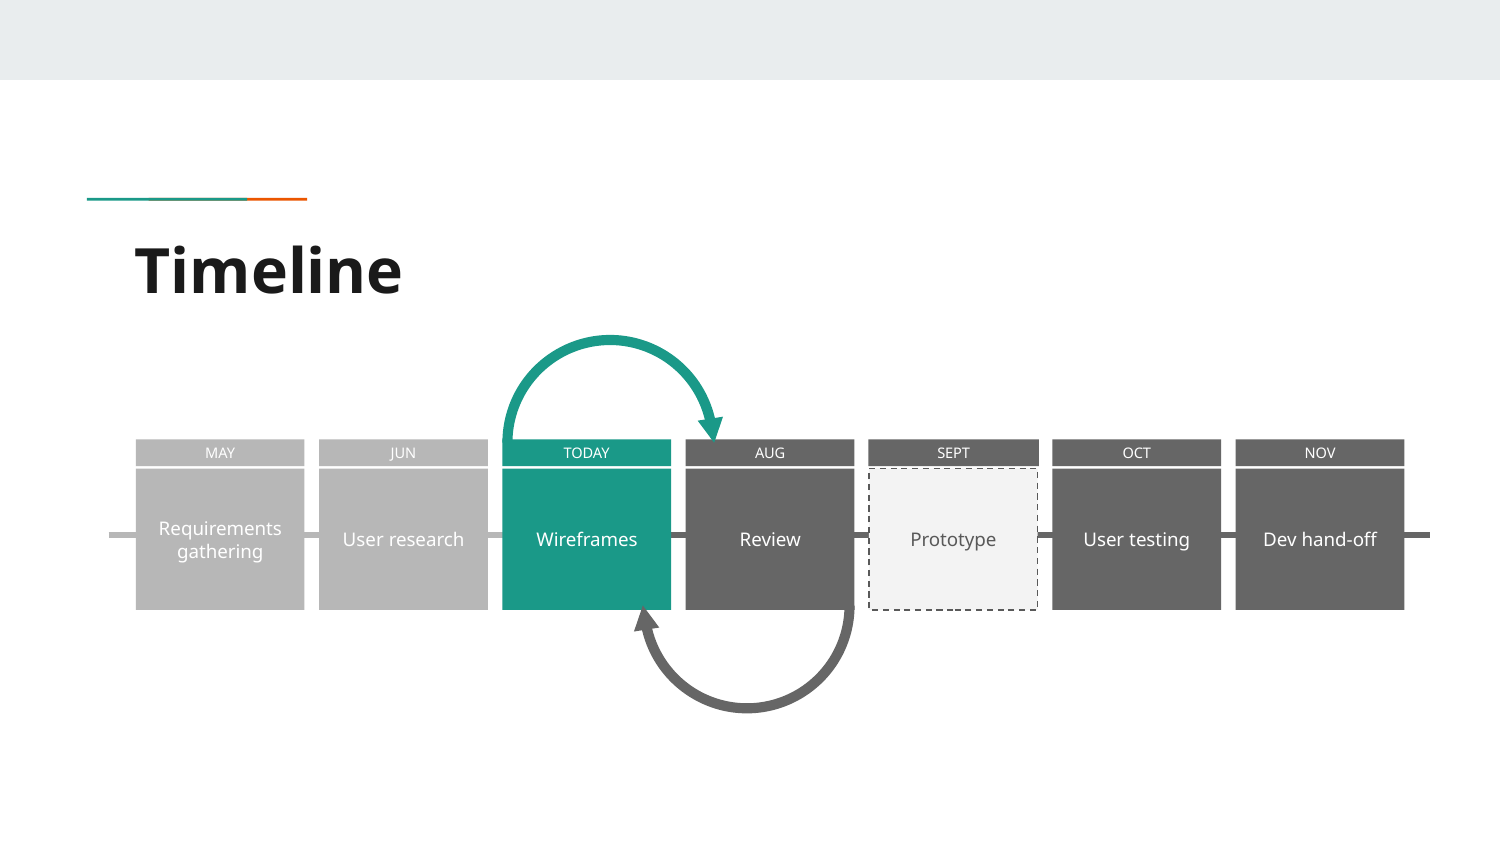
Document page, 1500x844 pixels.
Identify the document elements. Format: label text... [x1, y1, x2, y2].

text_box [629, 497, 855, 714]
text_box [318, 439, 489, 611]
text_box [502, 334, 727, 551]
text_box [135, 439, 305, 611]
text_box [1235, 439, 1405, 611]
title Timeline [119, 216, 1381, 305]
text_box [868, 439, 1040, 611]
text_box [732, 439, 855, 497]
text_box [502, 558, 624, 611]
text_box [1052, 439, 1222, 611]
